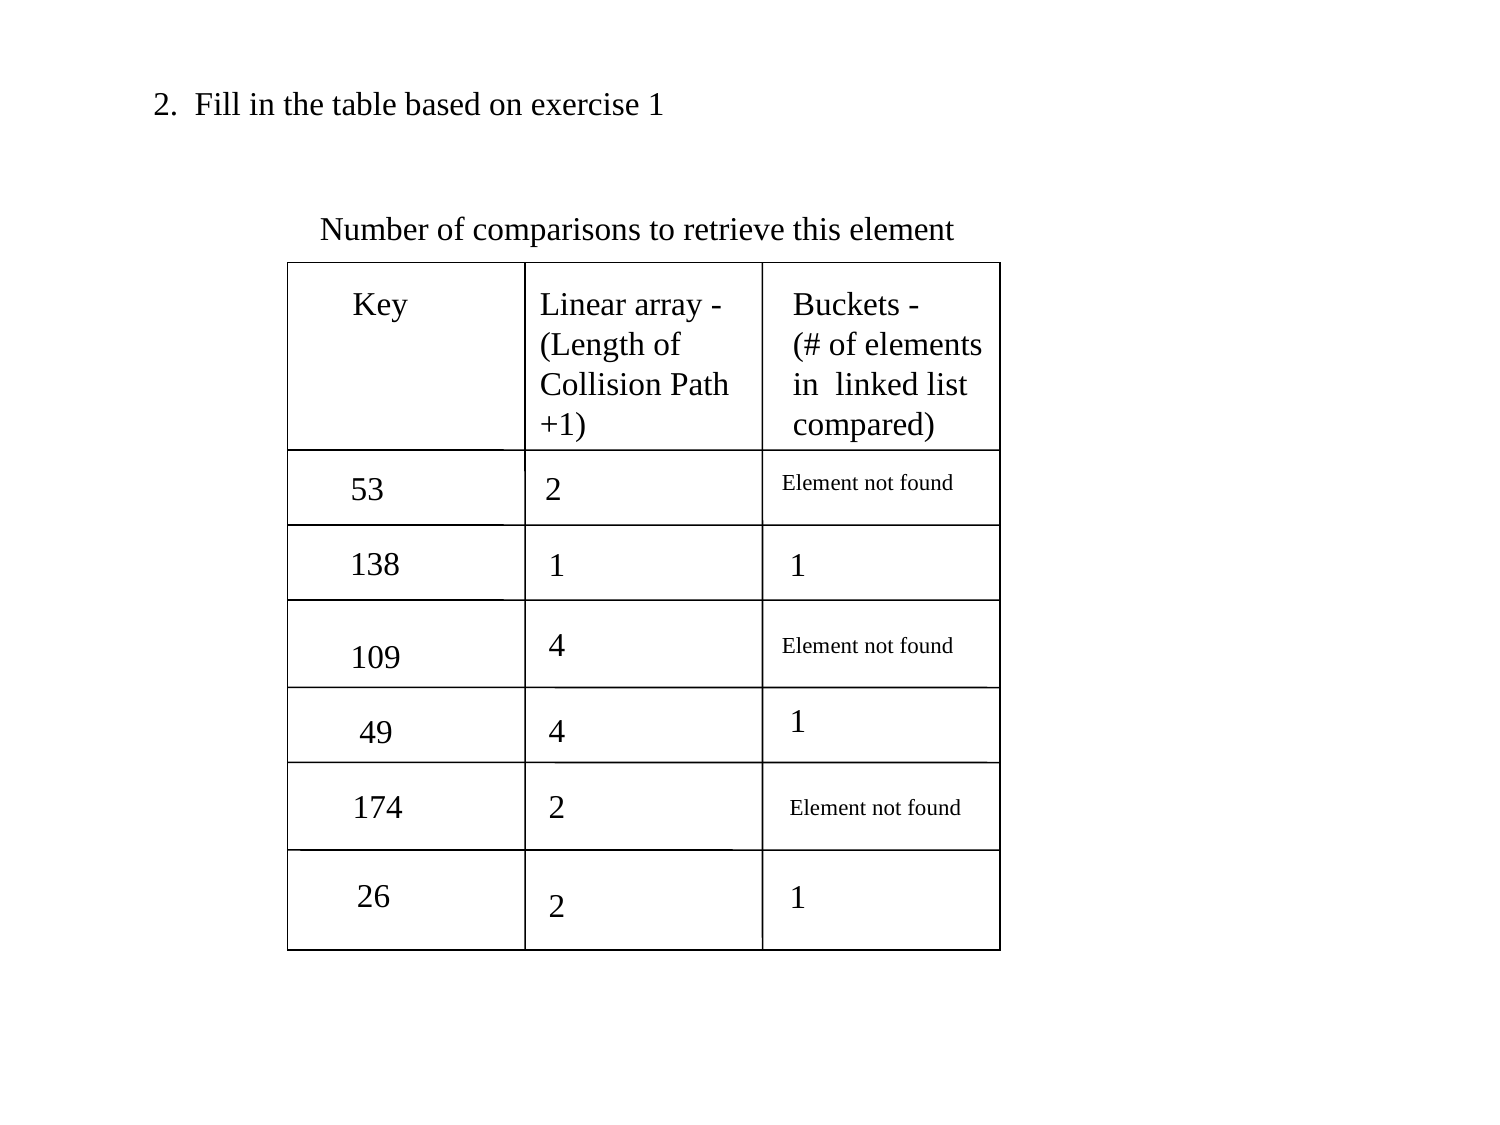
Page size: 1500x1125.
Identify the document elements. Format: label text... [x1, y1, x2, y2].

text_box Buckets - (# of elements in linked list compared) [778, 274, 999, 450]
text_box [526, 851, 762, 950]
text_box 1 [533, 535, 754, 591]
text_box [526, 688, 762, 762]
text_box 2. Fill in the table based on exercise 1 [138, 74, 681, 130]
text_box [763, 851, 1000, 950]
text_box [526, 262, 762, 274]
text_box 174 [337, 778, 418, 833]
text_box 109 [335, 628, 516, 683]
text_box [763, 451, 1000, 525]
text_box [763, 601, 1000, 687]
text_box 2 [533, 778, 754, 834]
text_box [526, 601, 762, 687]
text_box 4 [533, 616, 754, 671]
text_box 2 [533, 876, 754, 932]
text_box [526, 451, 762, 525]
text_box 2 [530, 460, 750, 515]
text_box [287, 451, 525, 525]
text_box 1 [774, 535, 995, 591]
text_box Element not found [774, 785, 995, 828]
text_box [287, 688, 525, 762]
text_box [763, 262, 999, 274]
text_box [287, 526, 525, 600]
text_box 26 [342, 867, 672, 922]
text_box [763, 688, 1000, 762]
text_box Element not found [766, 460, 987, 503]
text_box 1 [774, 691, 995, 747]
text_box [763, 763, 1000, 850]
text_box 49 [344, 703, 664, 758]
text_box Key [337, 274, 424, 330]
text_box [526, 526, 762, 600]
text_box Number of comparisons to retrieve this element [305, 199, 971, 255]
text_box [287, 763, 525, 950]
text_box Element not found [766, 623, 987, 666]
text_box [526, 763, 762, 850]
text_box 1 [774, 867, 995, 923]
text_box [763, 526, 1000, 600]
text_box [287, 601, 525, 687]
text_box 4 [533, 701, 754, 757]
text_box 138 [335, 535, 416, 590]
text_box Linear array - (Length of Collision Path +1) [525, 274, 778, 450]
text_box 53 [335, 460, 515, 595]
text_box [287, 262, 525, 450]
